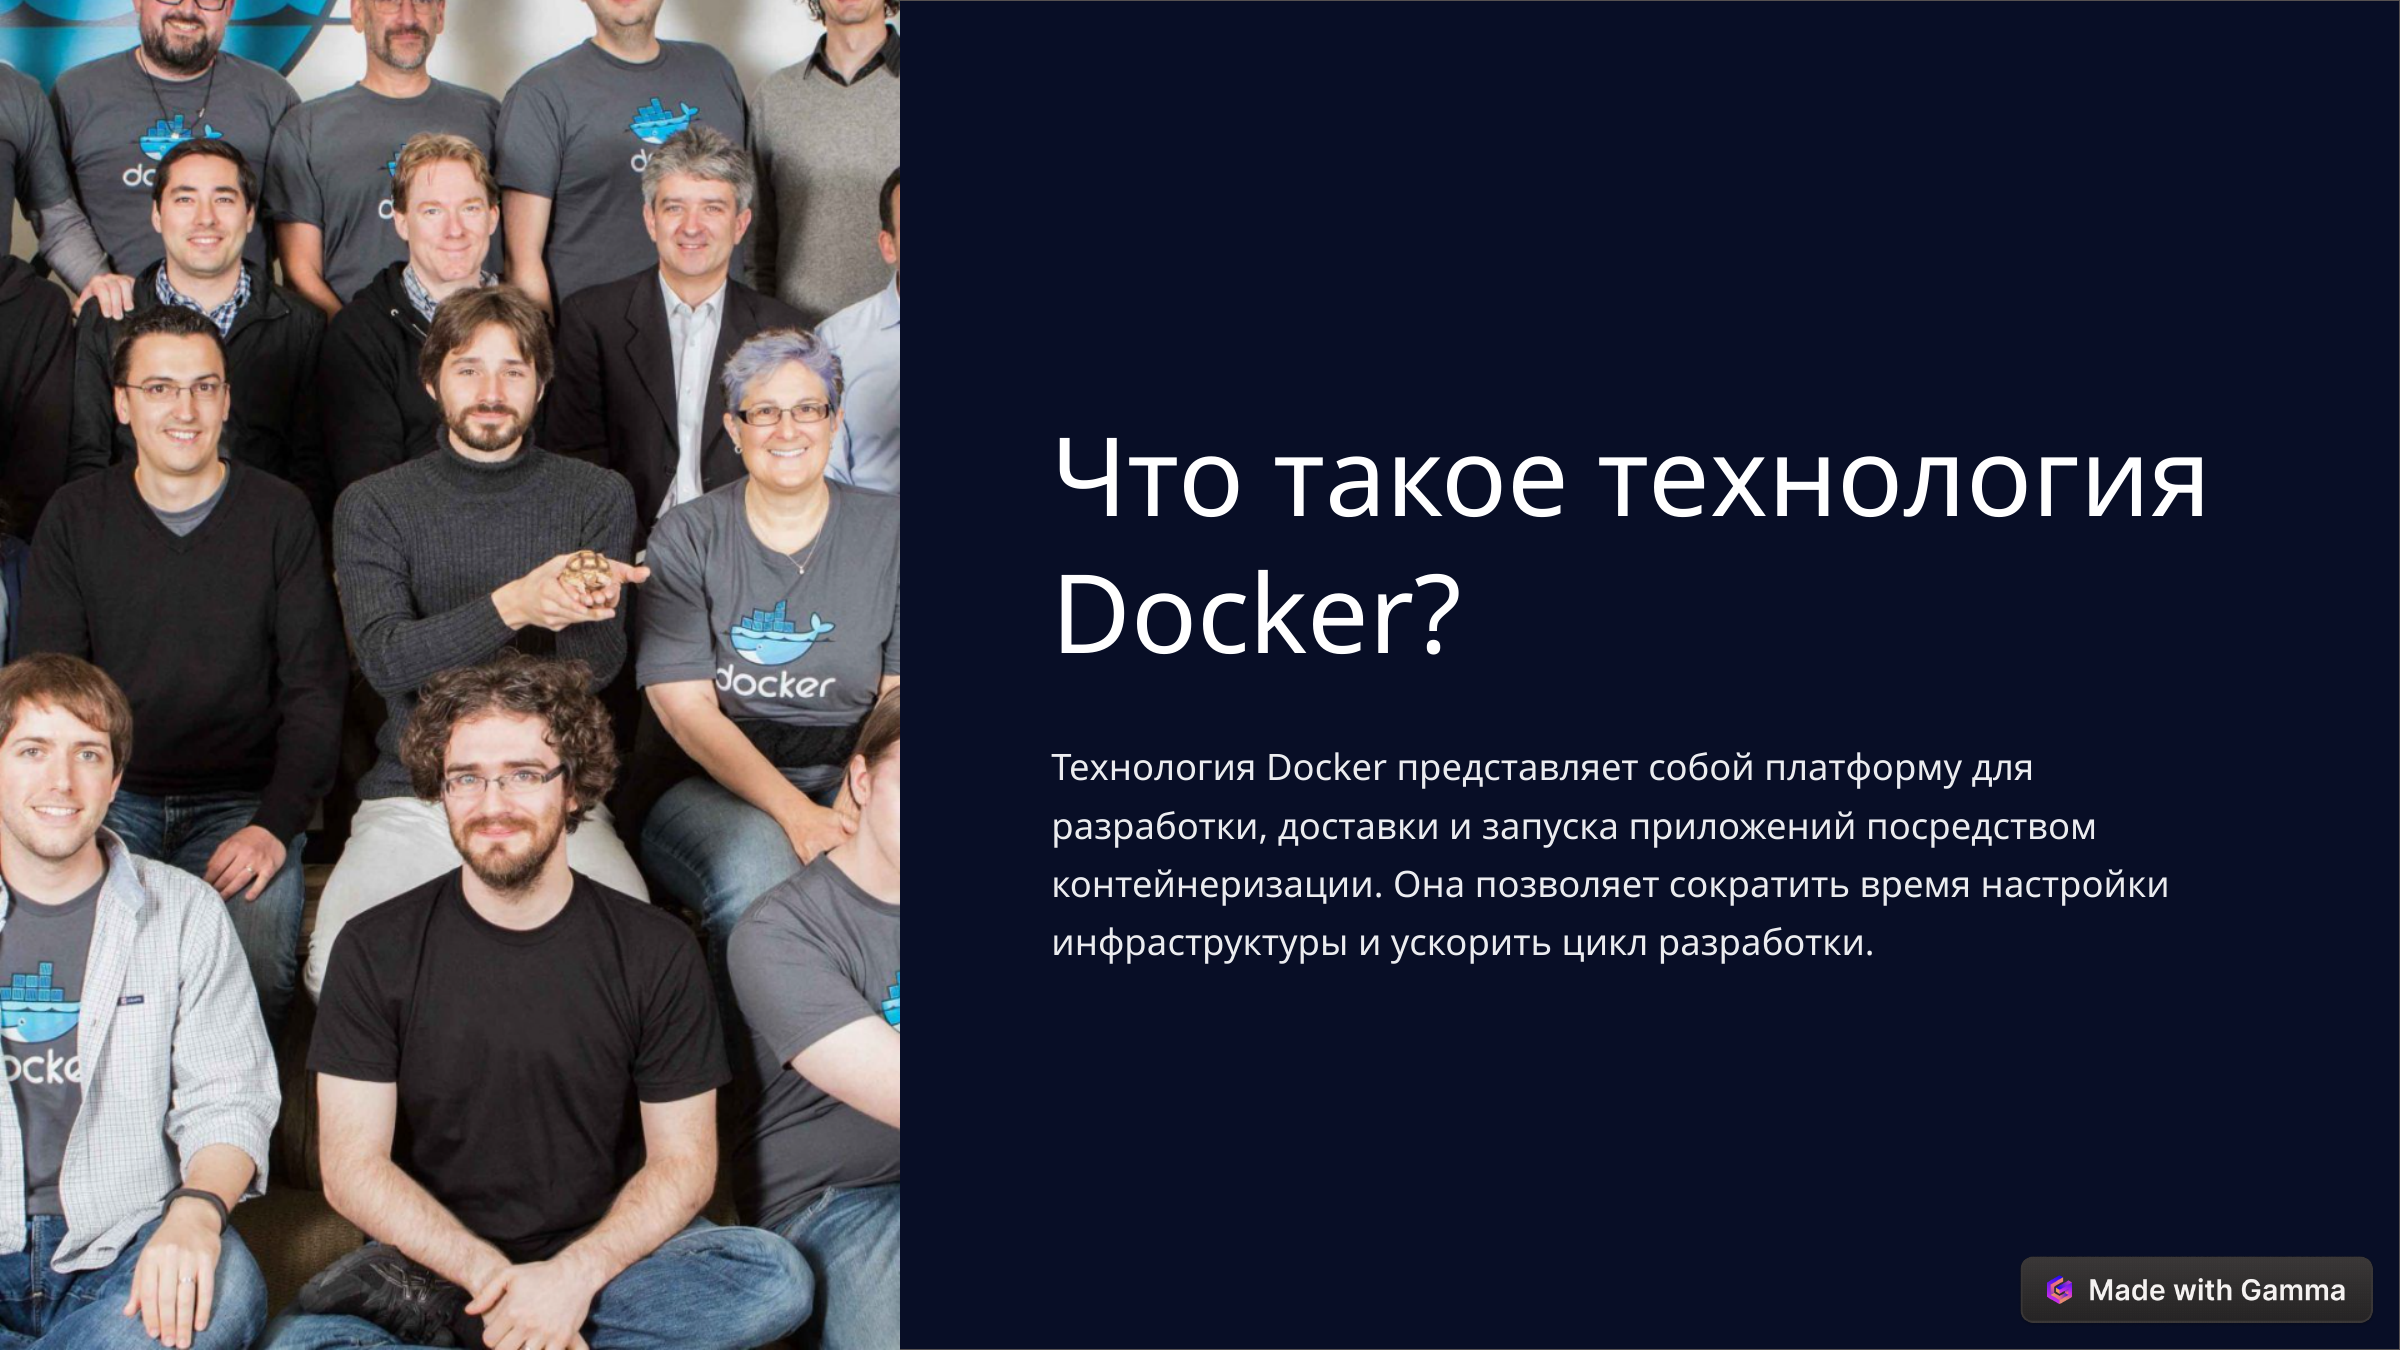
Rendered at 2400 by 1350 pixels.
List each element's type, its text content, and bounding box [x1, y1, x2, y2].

picture [0, 0, 900, 1350]
text_box Технология Docker представляет собой платформу для разработки, доставки и запуска приложений посредством контейнеризации. Она позволяет сократить время настройки инфраструктуры и ускорить цикл разработки. [1036, 722, 2264, 956]
picture [2008, 1244, 2385, 1335]
text_box Что такое технология Docker? [1036, 394, 2264, 668]
text_box [900, 0, 2400, 1350]
